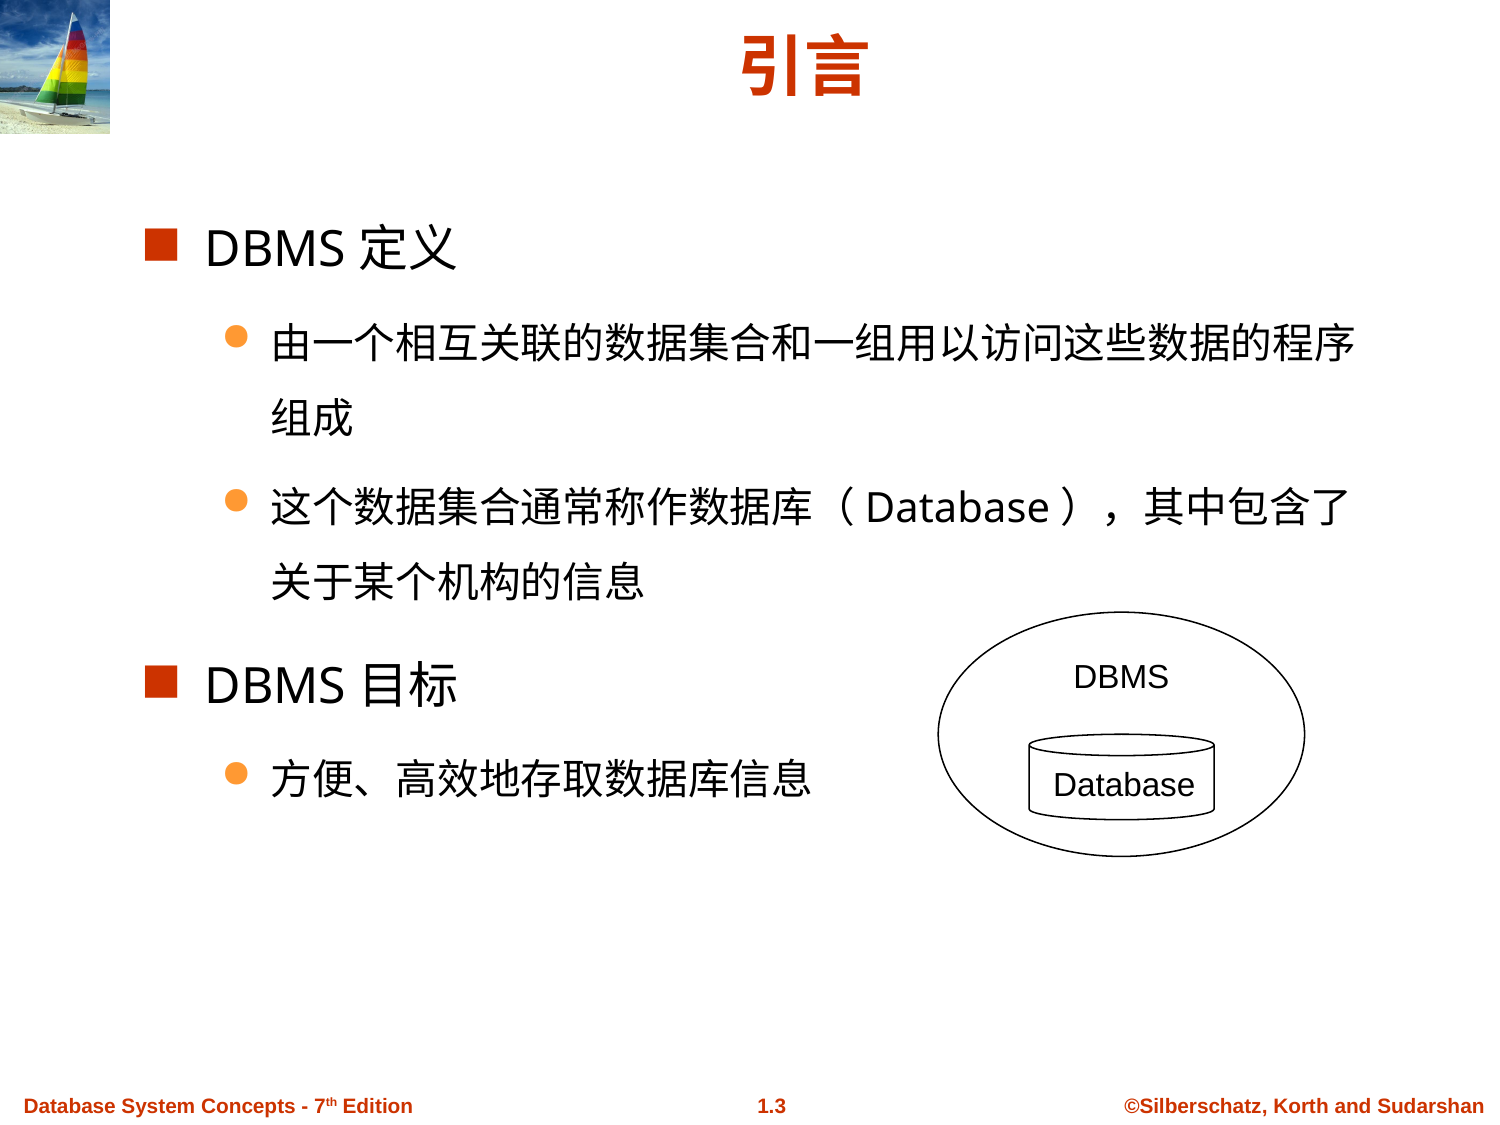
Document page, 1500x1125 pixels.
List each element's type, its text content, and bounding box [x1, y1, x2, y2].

text_box DBMS [938, 612, 1305, 857]
list DBMS定义 由一个相互关联的数据集合和一组用以访问这些数据的程序组成 这个数据集合通常称作数据库（Database），其中包含了关于某个机构的信息 DBMS目标 方便、高效地存取数据库信息 [133, 179, 1395, 1048]
picture [0, 0, 110, 134]
title 引言 [141, 10, 1468, 112]
text_box Database [1029, 734, 1215, 820]
